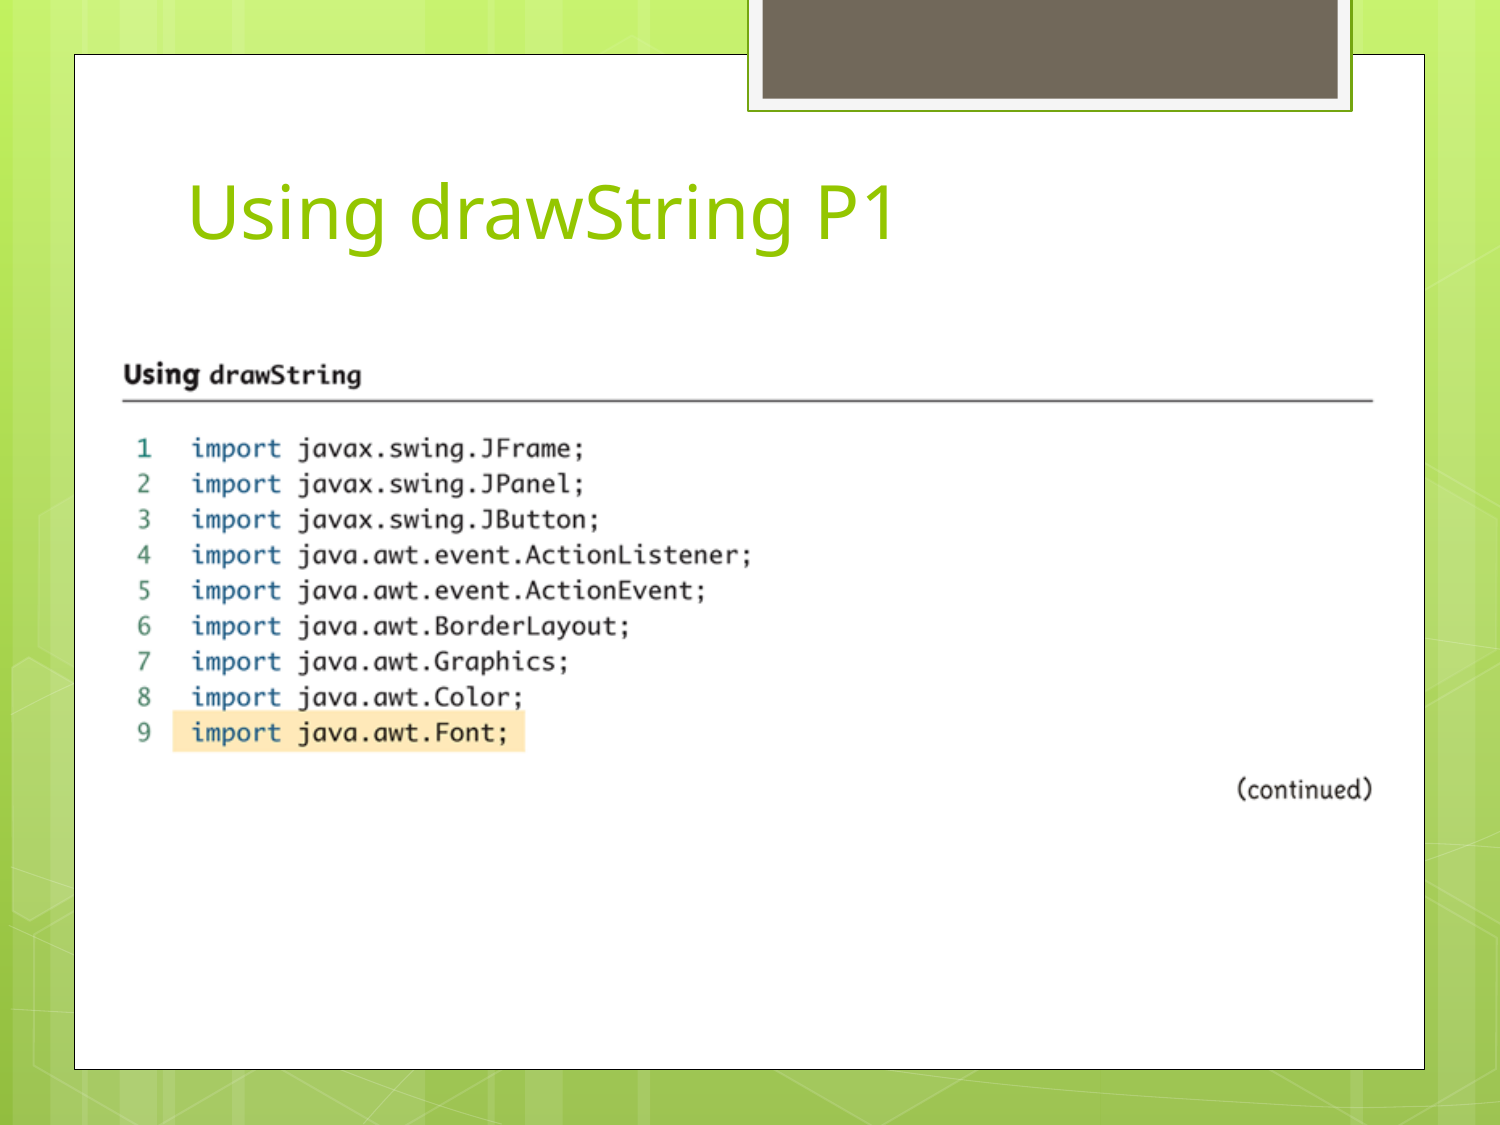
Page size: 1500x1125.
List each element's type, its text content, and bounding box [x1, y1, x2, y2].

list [89, 349, 1406, 813]
title Using drawString P1 [171, 75, 1324, 263]
